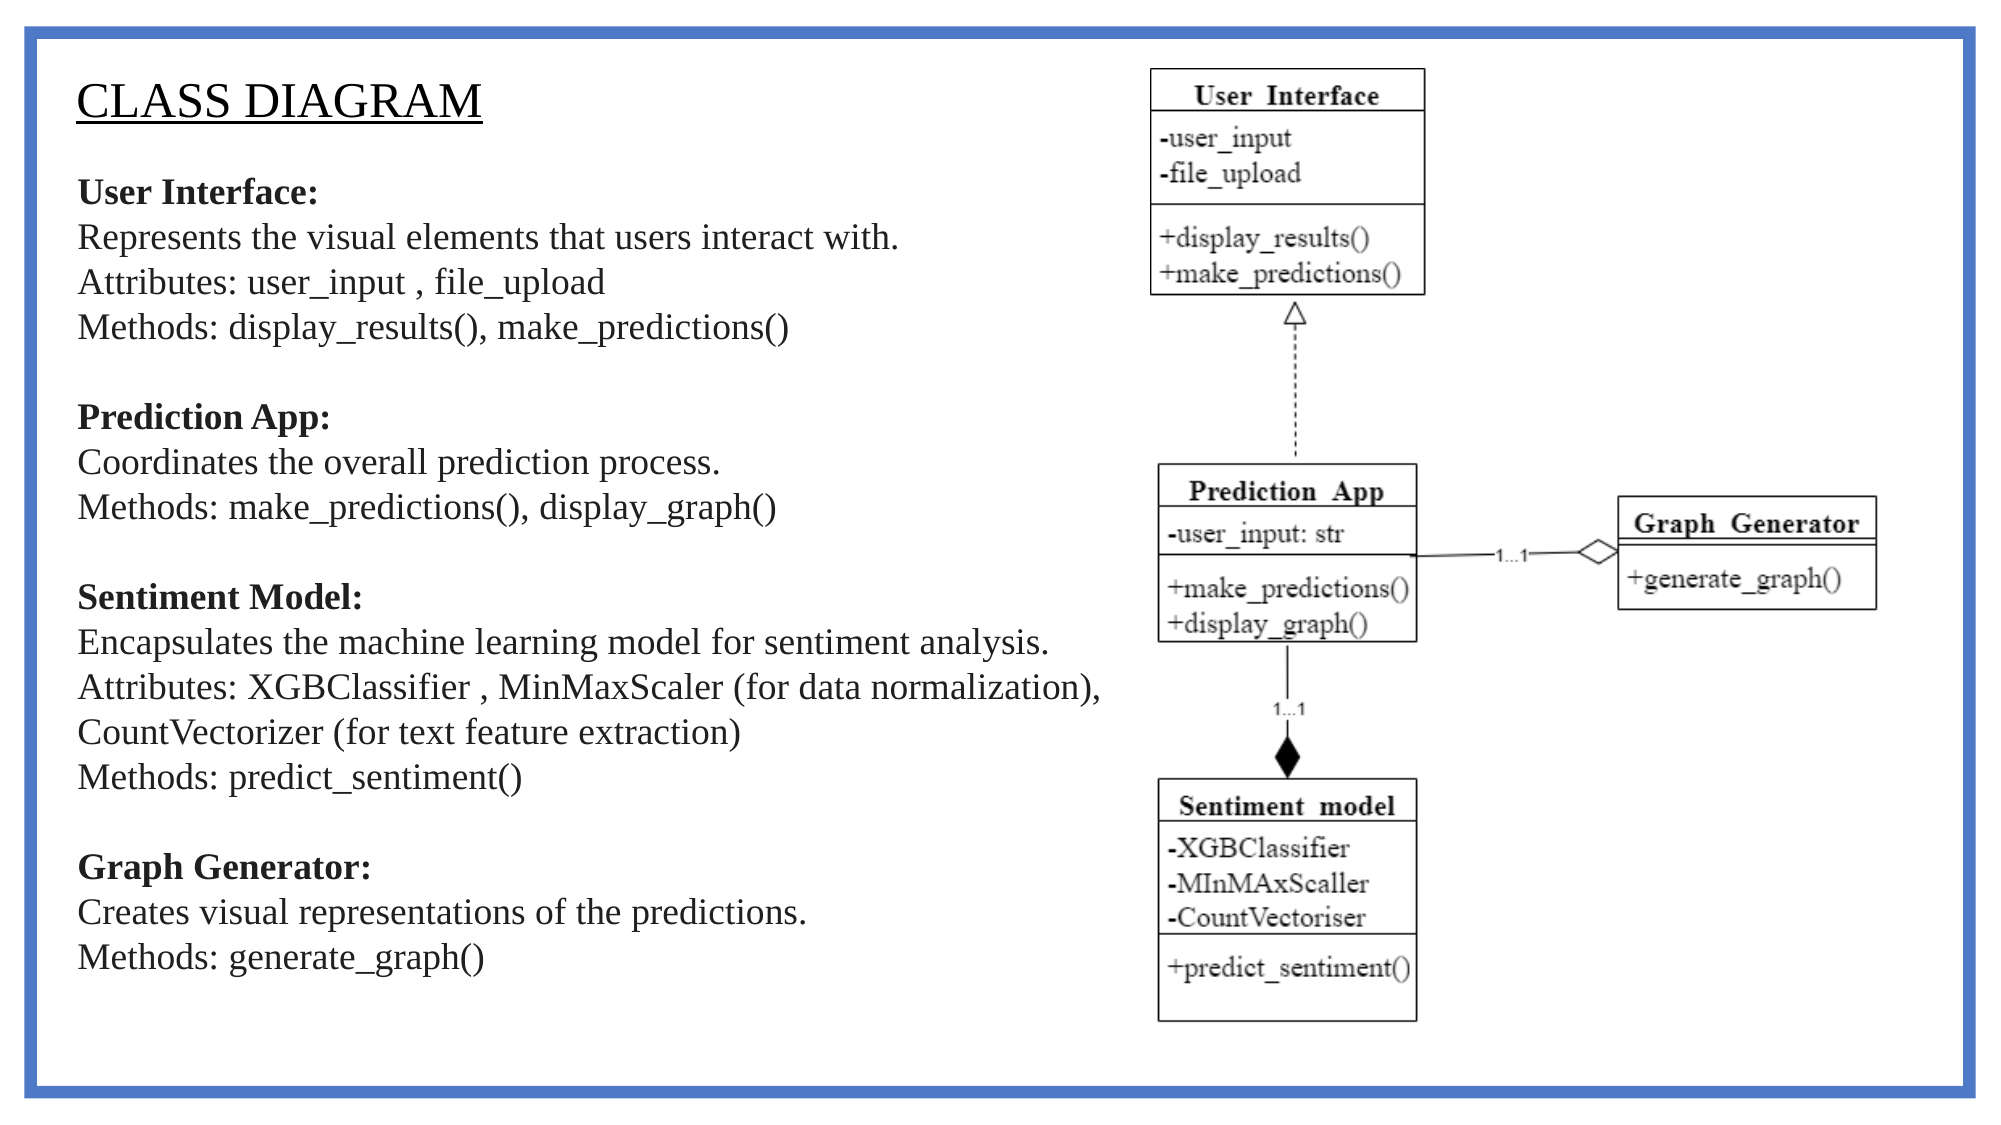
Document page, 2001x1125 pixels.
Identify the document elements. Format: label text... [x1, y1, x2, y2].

text_box CLASS DIAGRAM [61, 60, 498, 136]
text_box User Interface: Represents the visual elements that users interact with. Attributes: user_input , file_upload Methods: display_results(), make_predictions() Prediction App: Coordinates the overall prediction process. Methods: make_predictions(), display_graph() Sentiment Model: Encapsulates the machine learning model for sentiment analysis. Attributes: XGBClassifier , MinMaxScaler (for data normalization), CountVectorizer (for text feature extraction) Methods: predict_sentiment() Graph Generator: Creates visual representations of the predictions. Methods: generate_graph() [62, 159, 1128, 985]
picture [1150, 68, 1879, 1027]
text_box [30, 32, 1970, 1093]
